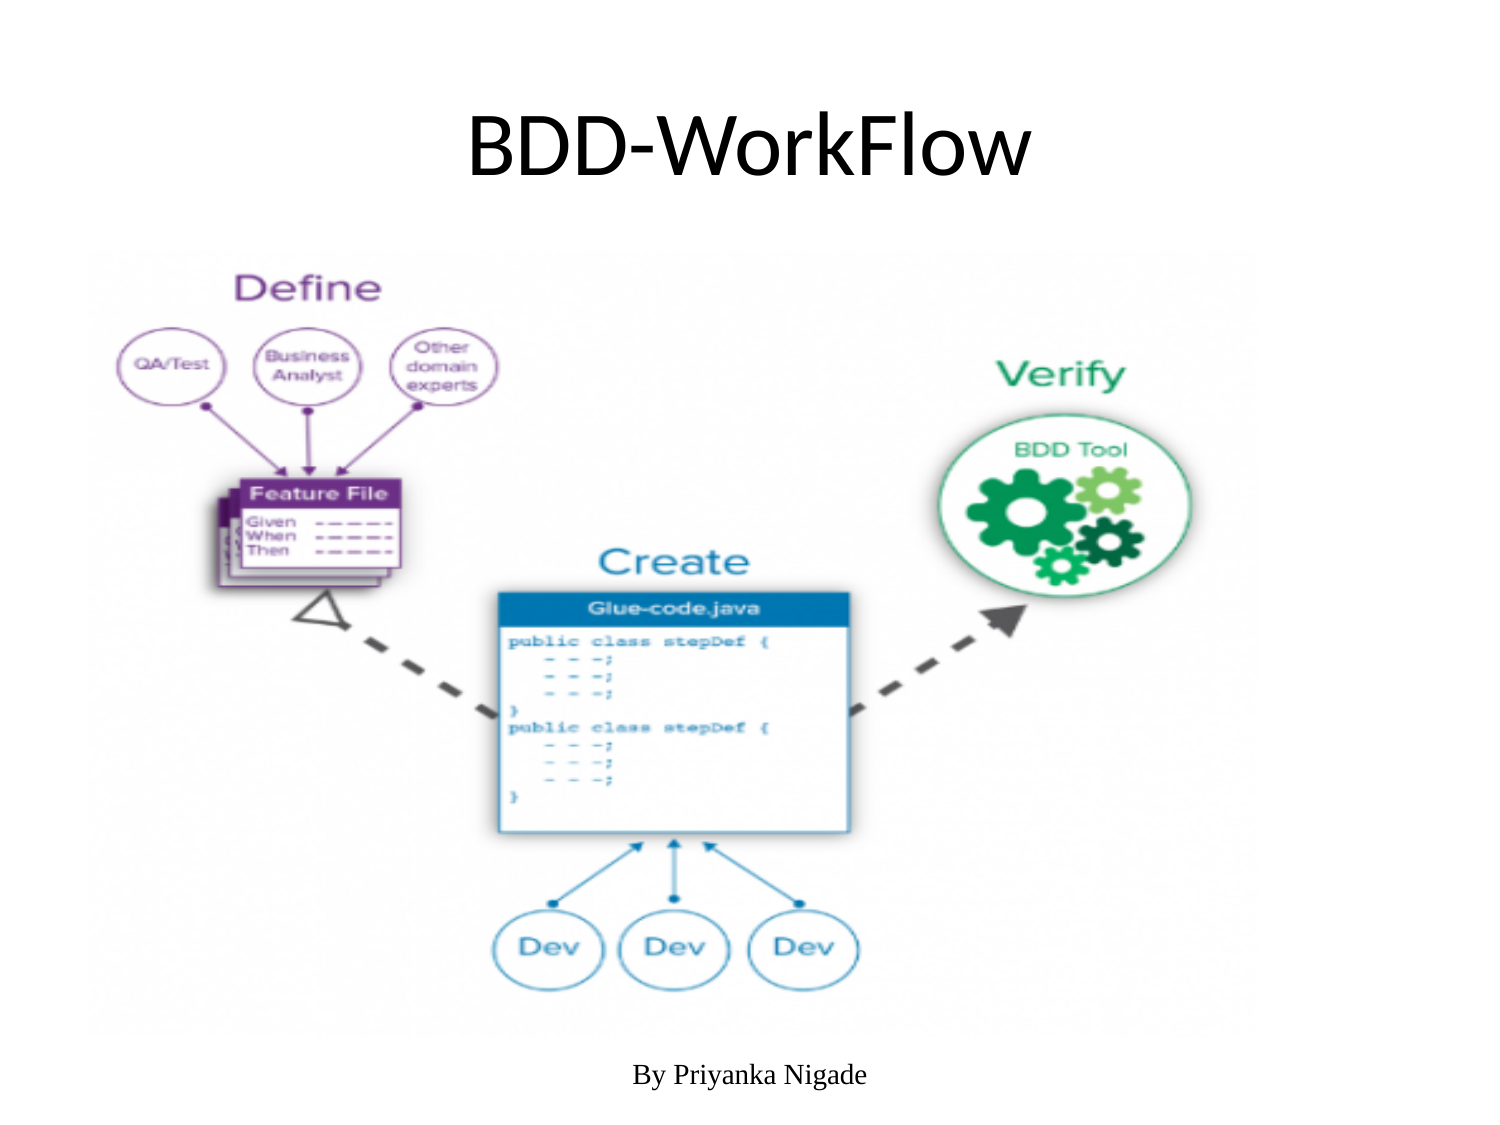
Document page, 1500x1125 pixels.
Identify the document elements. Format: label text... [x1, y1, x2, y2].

footer By Priyanka Nigade [512, 1047, 988, 1103]
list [87, 249, 1401, 1038]
title BDD-WorkFlow [75, 45, 1425, 233]
